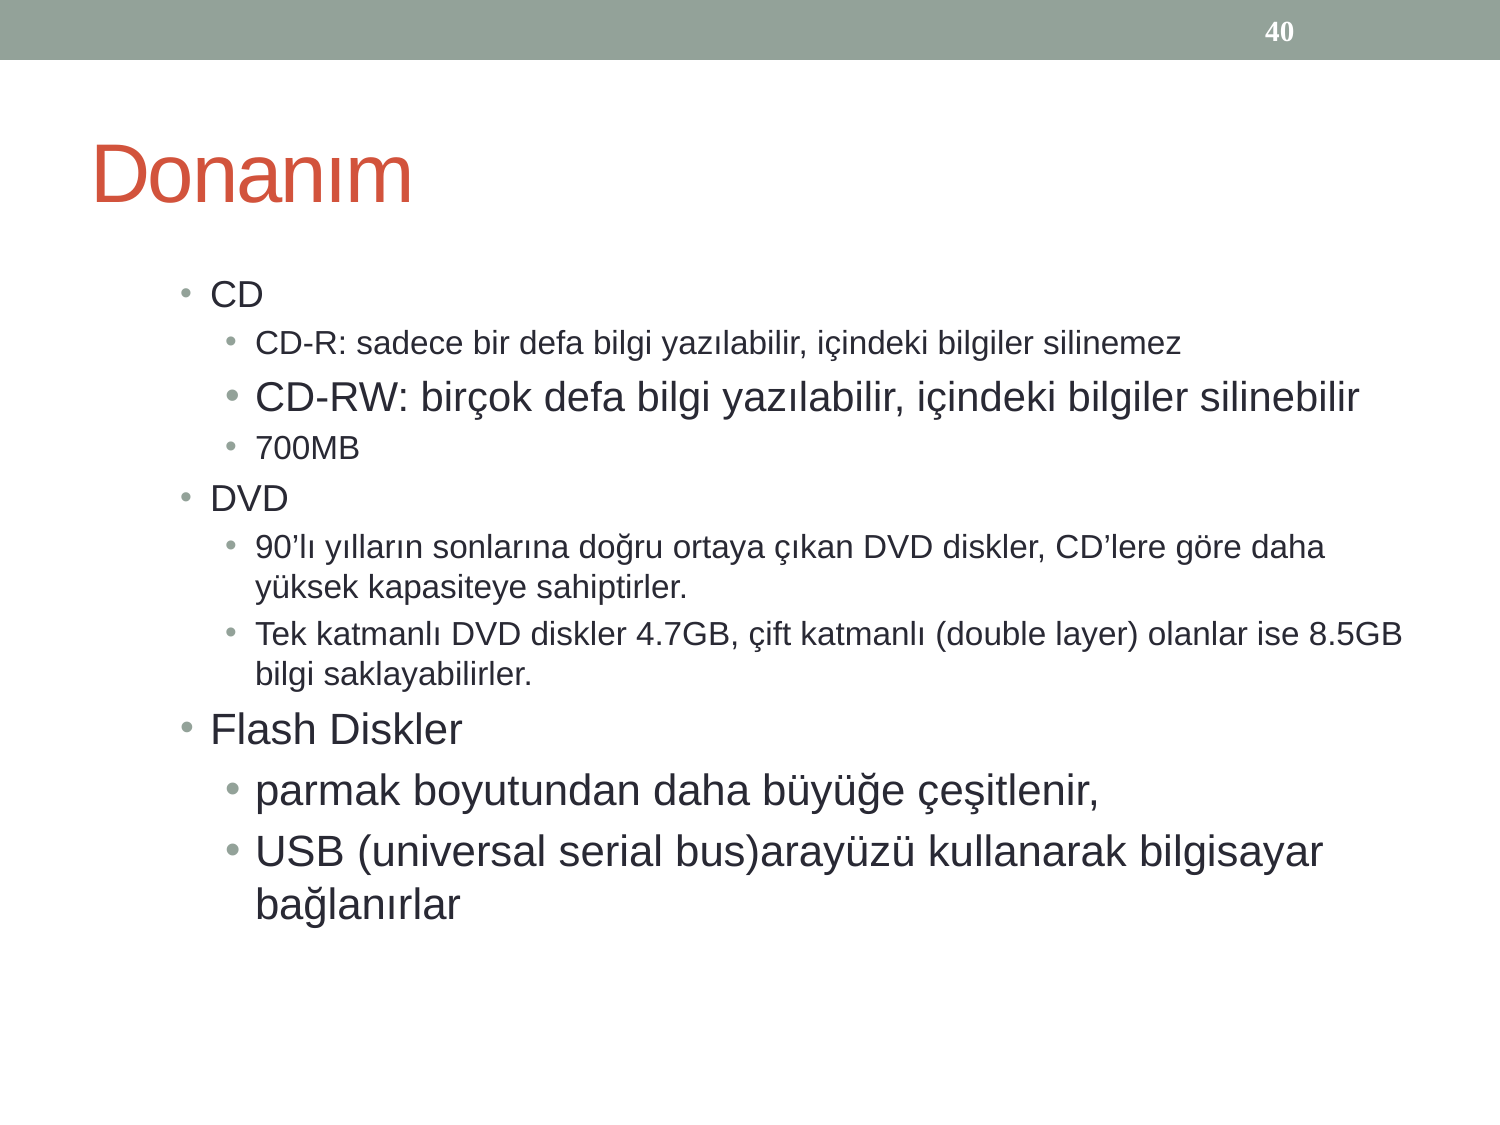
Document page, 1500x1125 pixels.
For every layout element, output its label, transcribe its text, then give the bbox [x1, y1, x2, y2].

slide_number 40 [1250, 3, 1425, 57]
list CD CD-R: sadece bir defa bilgi yazılabilir, içindeki bilgiler silinemez CD-RW: birçok defa bilgi yazılabilir, içindeki bilgiler silinebilir 700MB DVD 90’lı yılların sonlarına doğru ortaya çıkan DVD diskler, CD’lere göre daha yüksek kapasiteye sahiptirler. Tek katmanlı DVD diskler 4.7GB, çift katmanlı (double layer) olanlar ise 8.5GB bilgi saklayabilirler. Flash Diskler parmak boyutundan daha büyüğe çeşitlenir, USB (universal serial bus)arayüzü kullanarak bilgisayar bağlanırlar [75, 262, 1425, 1063]
title Donanım [75, 87, 1425, 250]
